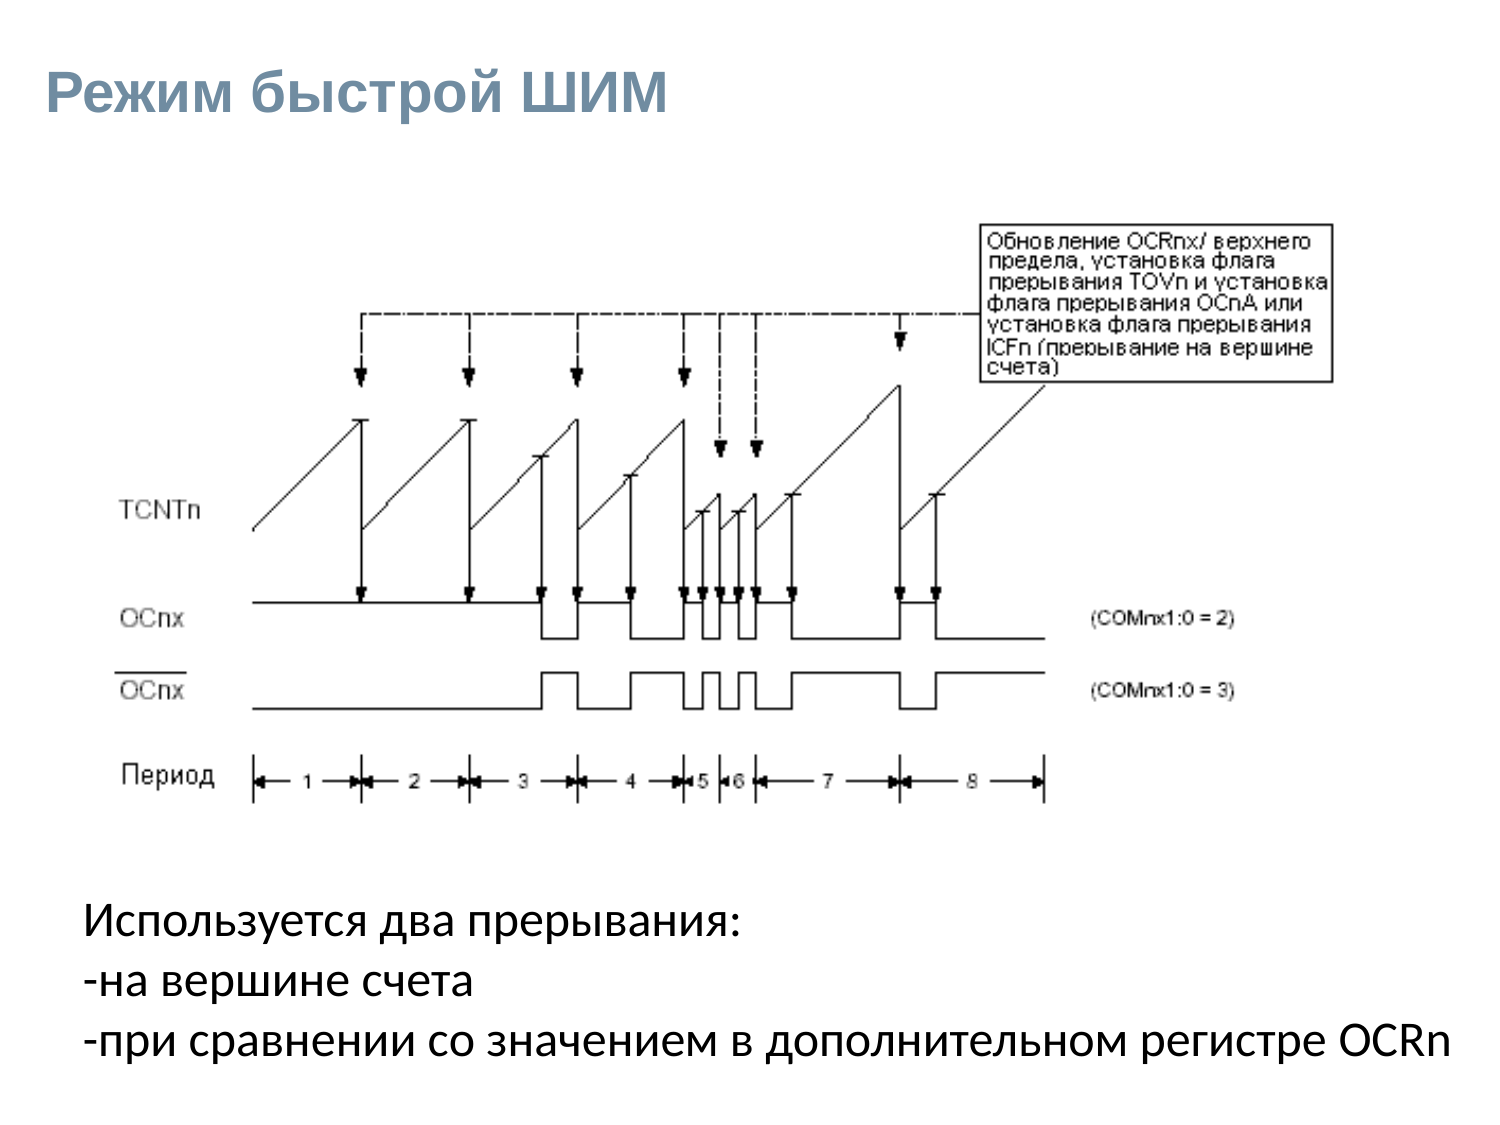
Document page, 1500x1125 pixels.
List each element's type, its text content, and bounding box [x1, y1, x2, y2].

text_box Используется два прерывания: -на вершине счета -при сравнении со значением в дополнительном регистре OCRn [68, 878, 1490, 1074]
title Режим быстрой ШИМ [0, 46, 1350, 131]
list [112, 220, 1337, 806]
